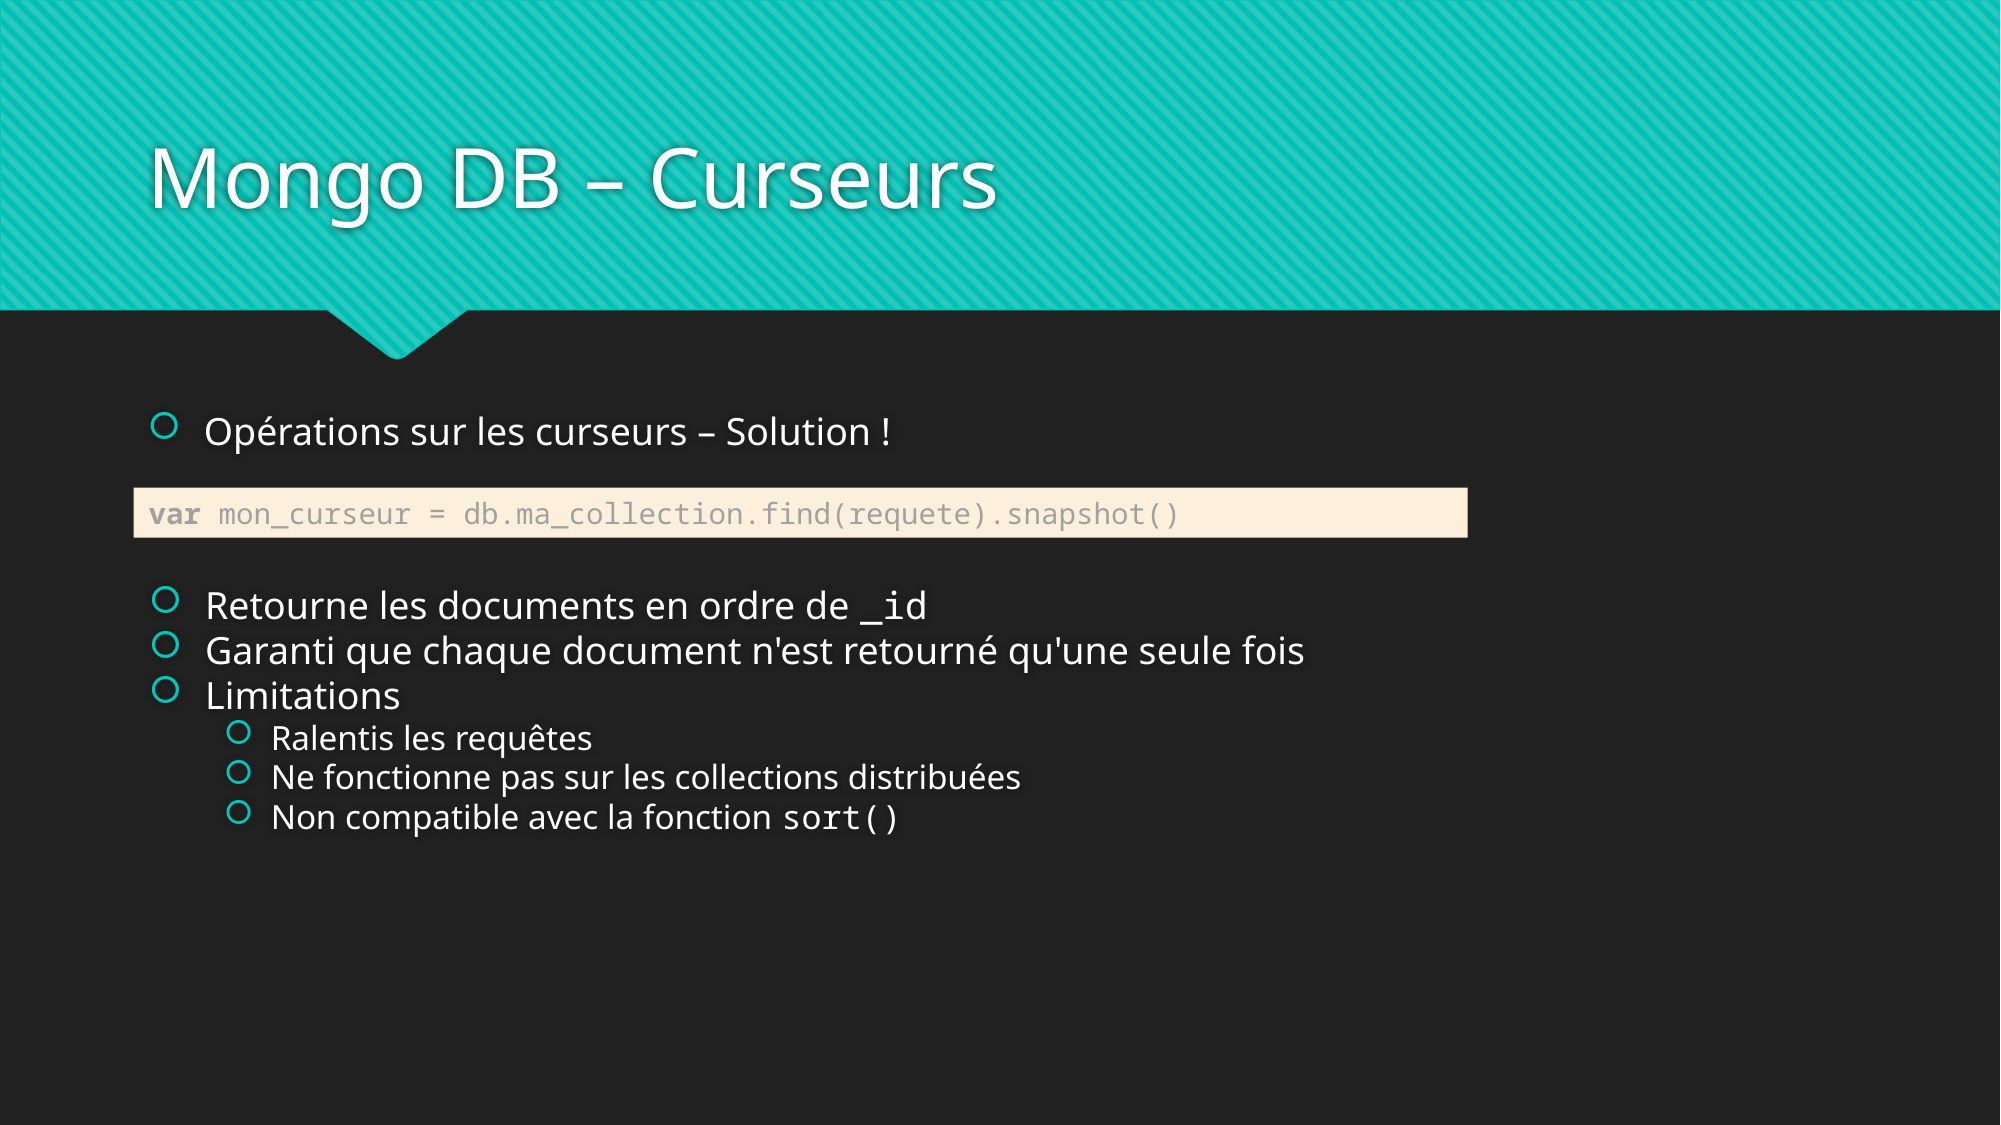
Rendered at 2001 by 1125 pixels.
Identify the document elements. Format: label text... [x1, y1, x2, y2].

list Opérations sur les curseurs – Solution ! [132, 364, 1868, 552]
title Mongo DB – Curseurs [132, 73, 1868, 233]
text_box Retourne les documents en ordre de _id Garanti que chaque document n'est retourné qu'une seule fois Limitations Ralentis les requêtes Ne fonctionne pas sur les collections distribuées Non compatible avec la fonction sort() [133, 557, 1867, 862]
text_box var mon_curseur = db.ma_collection.find(requete).snapshot() [133, 487, 1468, 538]
